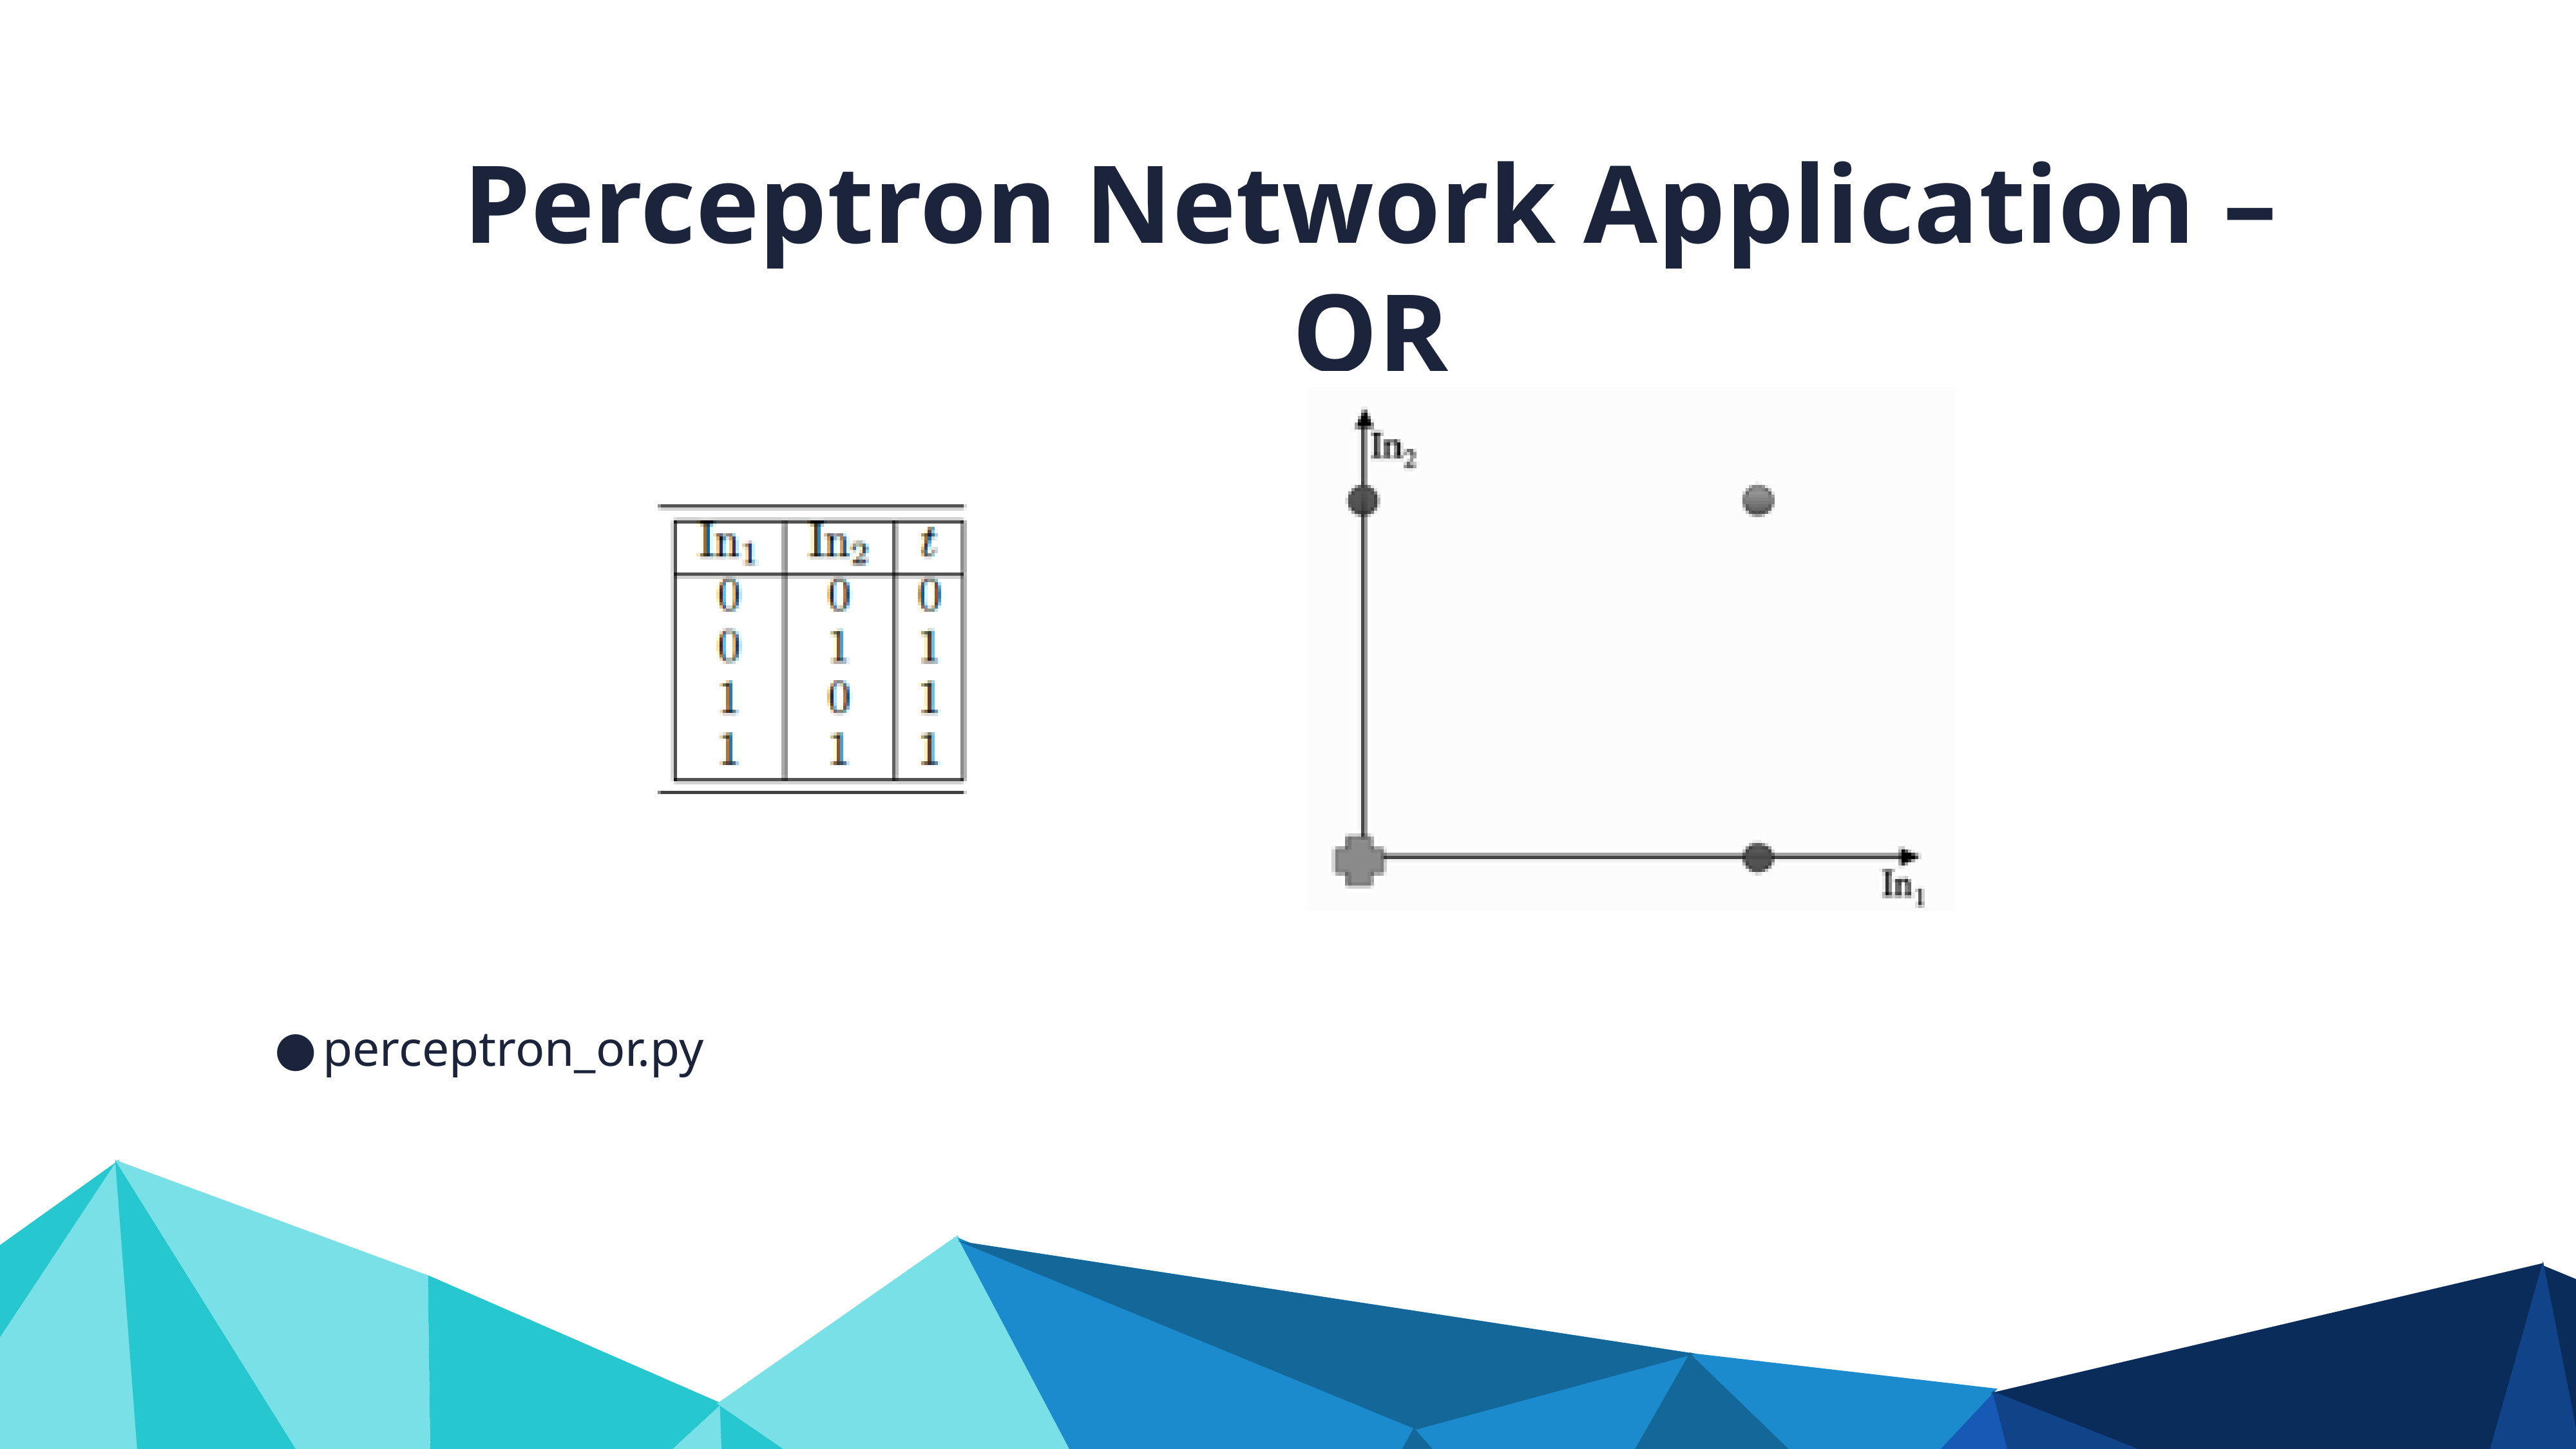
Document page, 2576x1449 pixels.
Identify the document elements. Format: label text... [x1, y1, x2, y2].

text_box Perceptron Network Application – OR [421, 131, 2321, 271]
picture [583, 370, 1971, 931]
text_box perceptron_or.py [265, 990, 1502, 1213]
